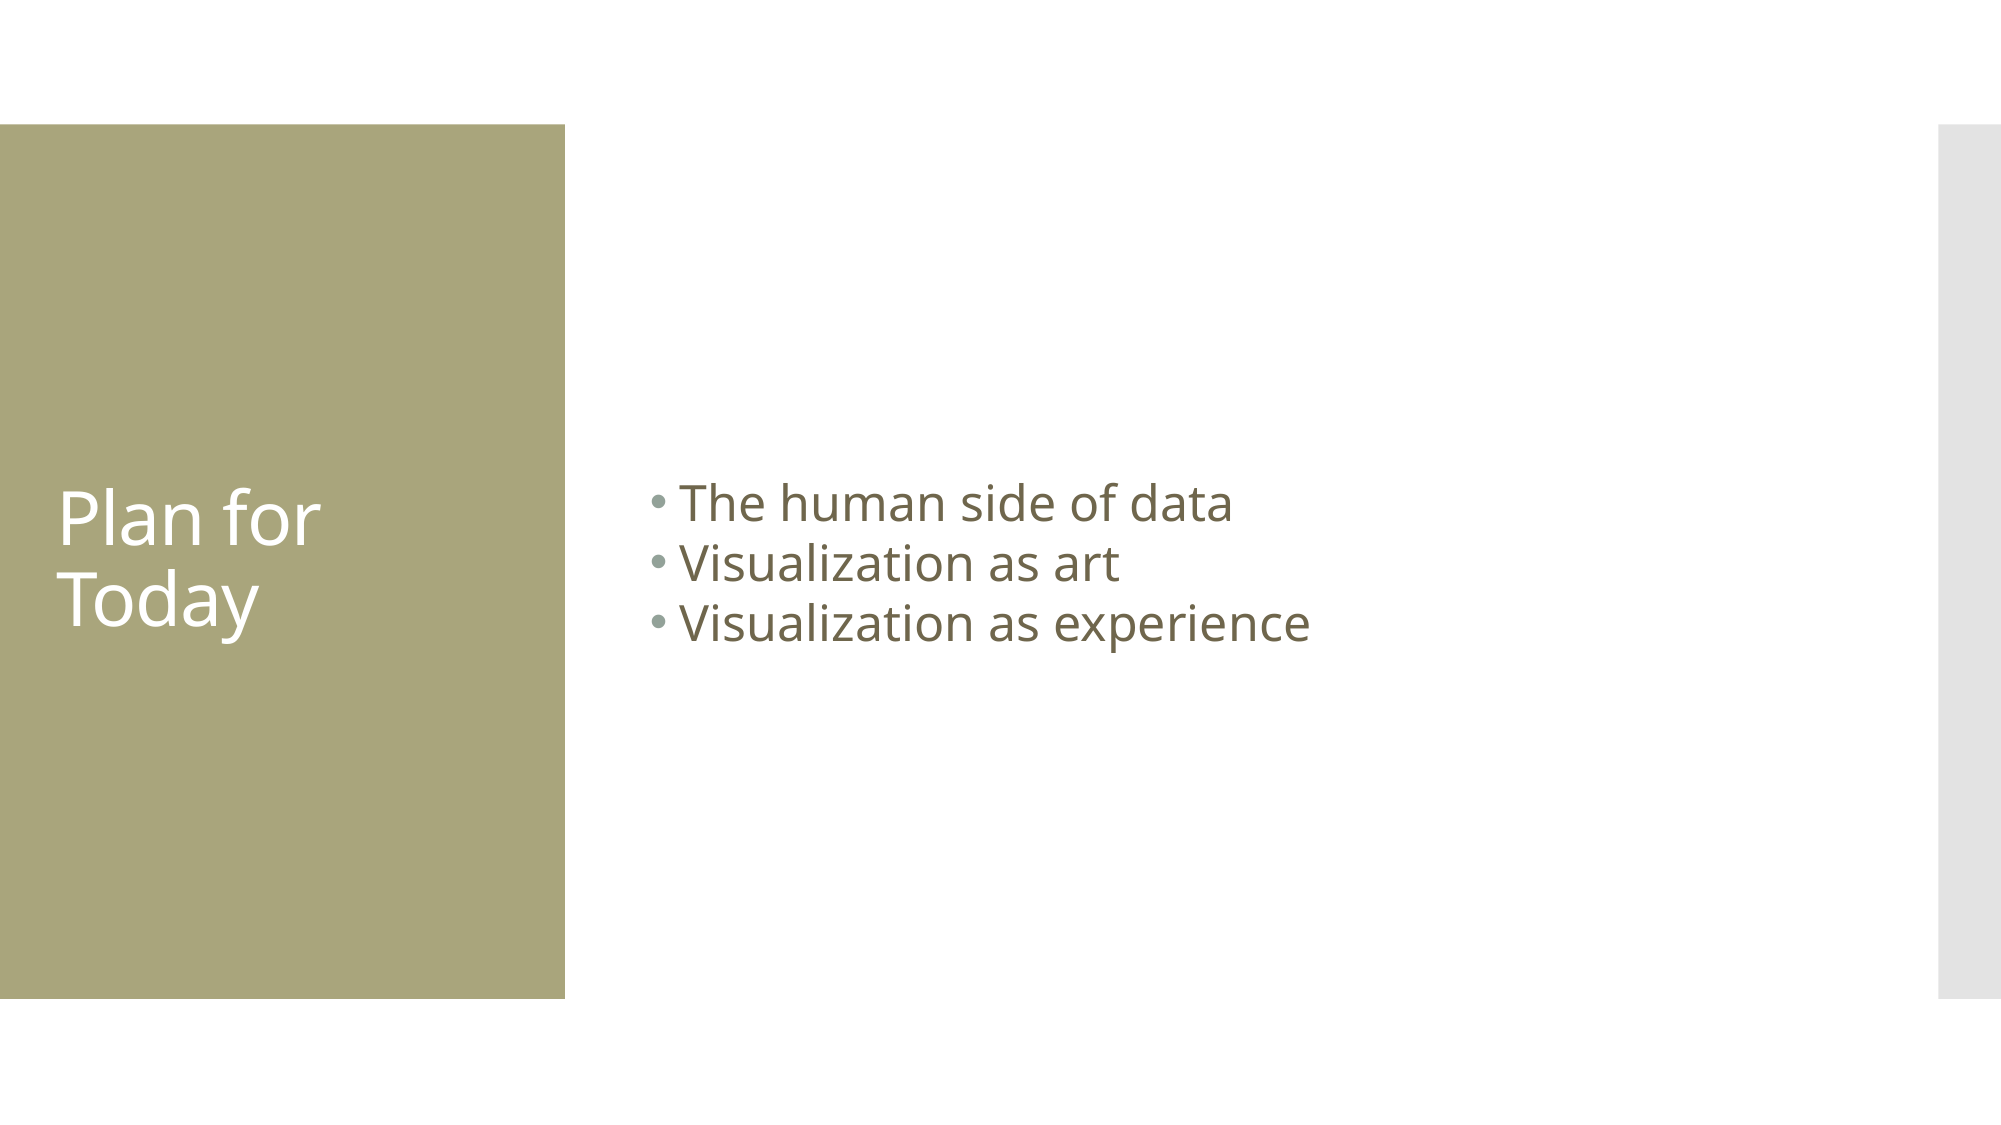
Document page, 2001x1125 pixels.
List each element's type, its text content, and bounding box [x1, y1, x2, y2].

list The human side of data Visualization as art Visualization as experience [634, 141, 1835, 982]
title Plan for Today [41, 184, 525, 940]
